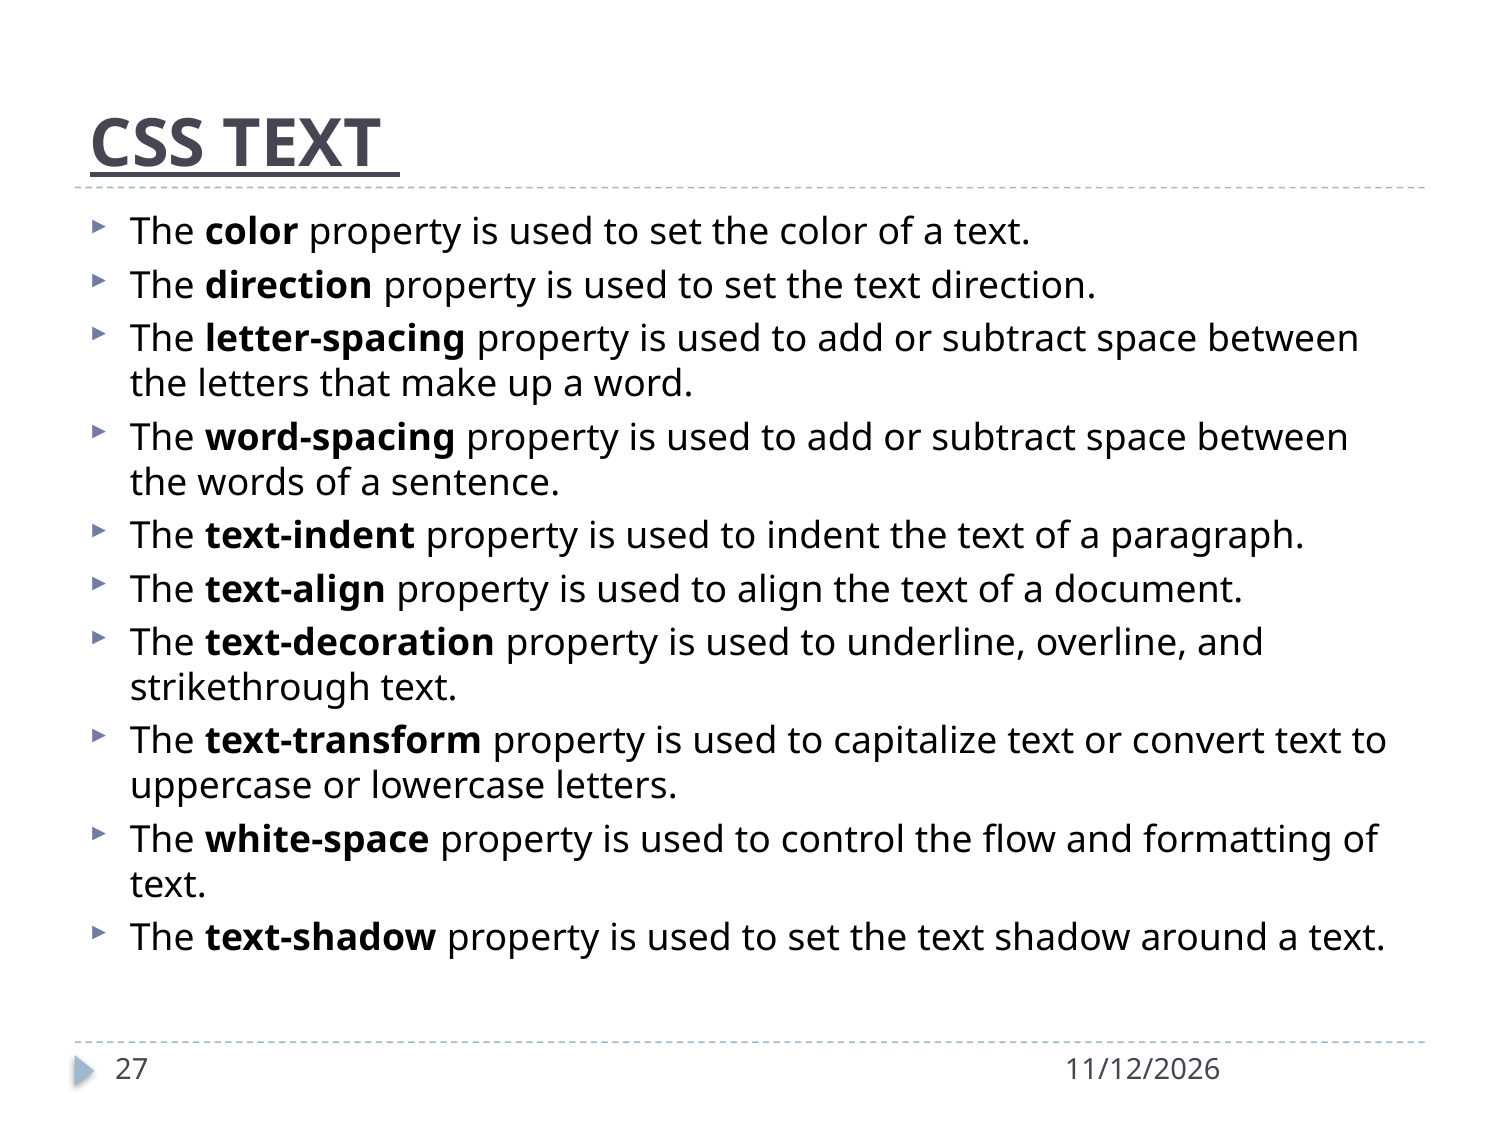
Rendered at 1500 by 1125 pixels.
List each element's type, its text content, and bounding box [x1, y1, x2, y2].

slide_number 27 [100, 1042, 426, 1103]
title CSS TEXT [75, 24, 1425, 188]
list The color property is used to set the color of a text. The direction property is used to set the text direction. The letter-spacing property is used to add or subtract space between the letters that make up a word. The word-spacing property is used to add or subtract space between the words of a sentence. The text-indent property is used to indent the text of a paragraph. The text-align property is used to align the text of a document. The text-decoration property is used to underline, overline, and strikethrough text. The text-transform property is used to capitalize text or convert text to uppercase or lowercase letters. The white-space property is used to control the flow and formatting of text. The text-shadow property is used to set the text shadow around a text. [75, 200, 1425, 1010]
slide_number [1050, 1042, 1426, 1103]
